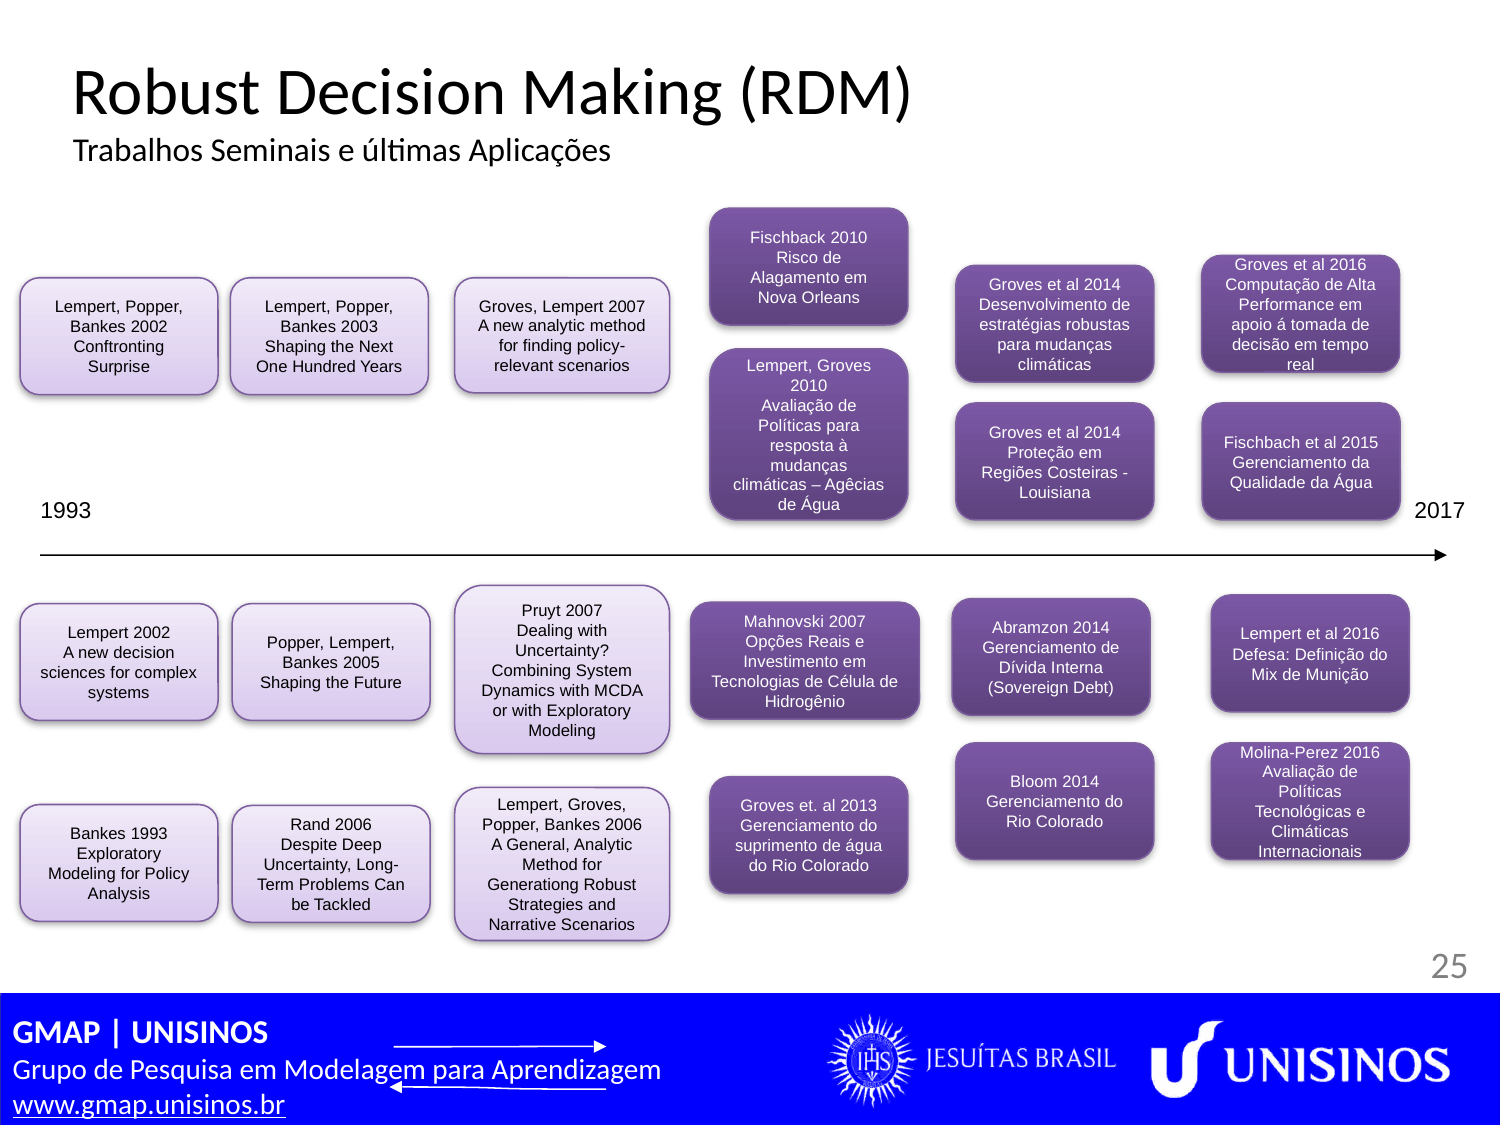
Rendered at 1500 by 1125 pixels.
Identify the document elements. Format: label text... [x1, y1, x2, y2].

text_box Lempert et al 2016 Defesa: Definição do Mix de Munição [1210, 594, 1411, 713]
text_box Lempert 2002 A new decision sciences for complex systems [19, 602, 219, 722]
text_box Groves, Lempert 2007 A new analytic method for finding policy-relevant scenarios [453, 276, 671, 394]
text_box Lempert, Groves 2010 Avaliação de Políticas para resposta à mudanças climáticas – Agêcias de Água [709, 348, 909, 521]
text_box Abramzon 2014 Gerenciamento de Dívida Interna (Sovereign Debt) [951, 597, 1151, 717]
text_box Groves et al 2016 Computação de Alta Performance em apoio á tomada de decisão em tempo real [1200, 254, 1401, 374]
text_box Mahnovski 2007 Opções Reais e Investimento em Tecnologias de Célula de Hidrogênio [689, 601, 921, 720]
text_box Groves et al 2014 Proteção em Regiões Costeiras - Louisiana [955, 402, 1155, 521]
text_box Molina-Perez 2016 Avaliação de Políticas Tecnológicas e Climáticas Internacionais [1210, 742, 1411, 861]
text_box Groves et. al 2013 Gerenciamento do suprimento de água do Rio Colorado [709, 775, 909, 895]
picture [0, 993, 1500, 1125]
text_box Lempert, Groves, Popper, Bankes 2006 A General, Analytic Method for Generationg Robust Strategies and Narrative Scenarios [453, 786, 671, 942]
text_box Pruyt 2007 Dealing with Uncertainty? Combining System Dynamics with MCDA or with Exploratory Modeling [453, 584, 671, 755]
text_box Bankes 1993 Exploratory Modeling for Policy Analysis [19, 803, 219, 923]
text_box Lempert, Popper, Bankes 2003 Shaping the Next One Hundred Years [229, 276, 430, 396]
text_box Fischback 2010 Risco de Alagamento em Nova Orleans [709, 207, 909, 326]
text_box Popper, Lempert, Bankes 2005 Shaping the Future [231, 602, 431, 722]
title Robust Decision Making (RDM) Trabalhos Seminais e últimas Aplicações [57, 39, 1408, 176]
text_box 1993 [25, 488, 160, 531]
text_box Rand 2006 Despite Deep Uncertainty, Long-Term Problems Can be Tackled [231, 804, 431, 924]
text_box Lempert, Popper, Bankes 2002 Conftronting Surprise [19, 276, 219, 396]
text_box Fischbach et al 2015 Gerenciamento da Qualidade da Água [1201, 402, 1402, 521]
text_box 2017 [1399, 488, 1483, 531]
text_box Bloom 2014 Gerenciamento do Rio Colorado [955, 742, 1155, 861]
text_box Groves et al 2014 Desenvolvimento de estratégias robustas para mudanças climáticas [955, 264, 1155, 383]
